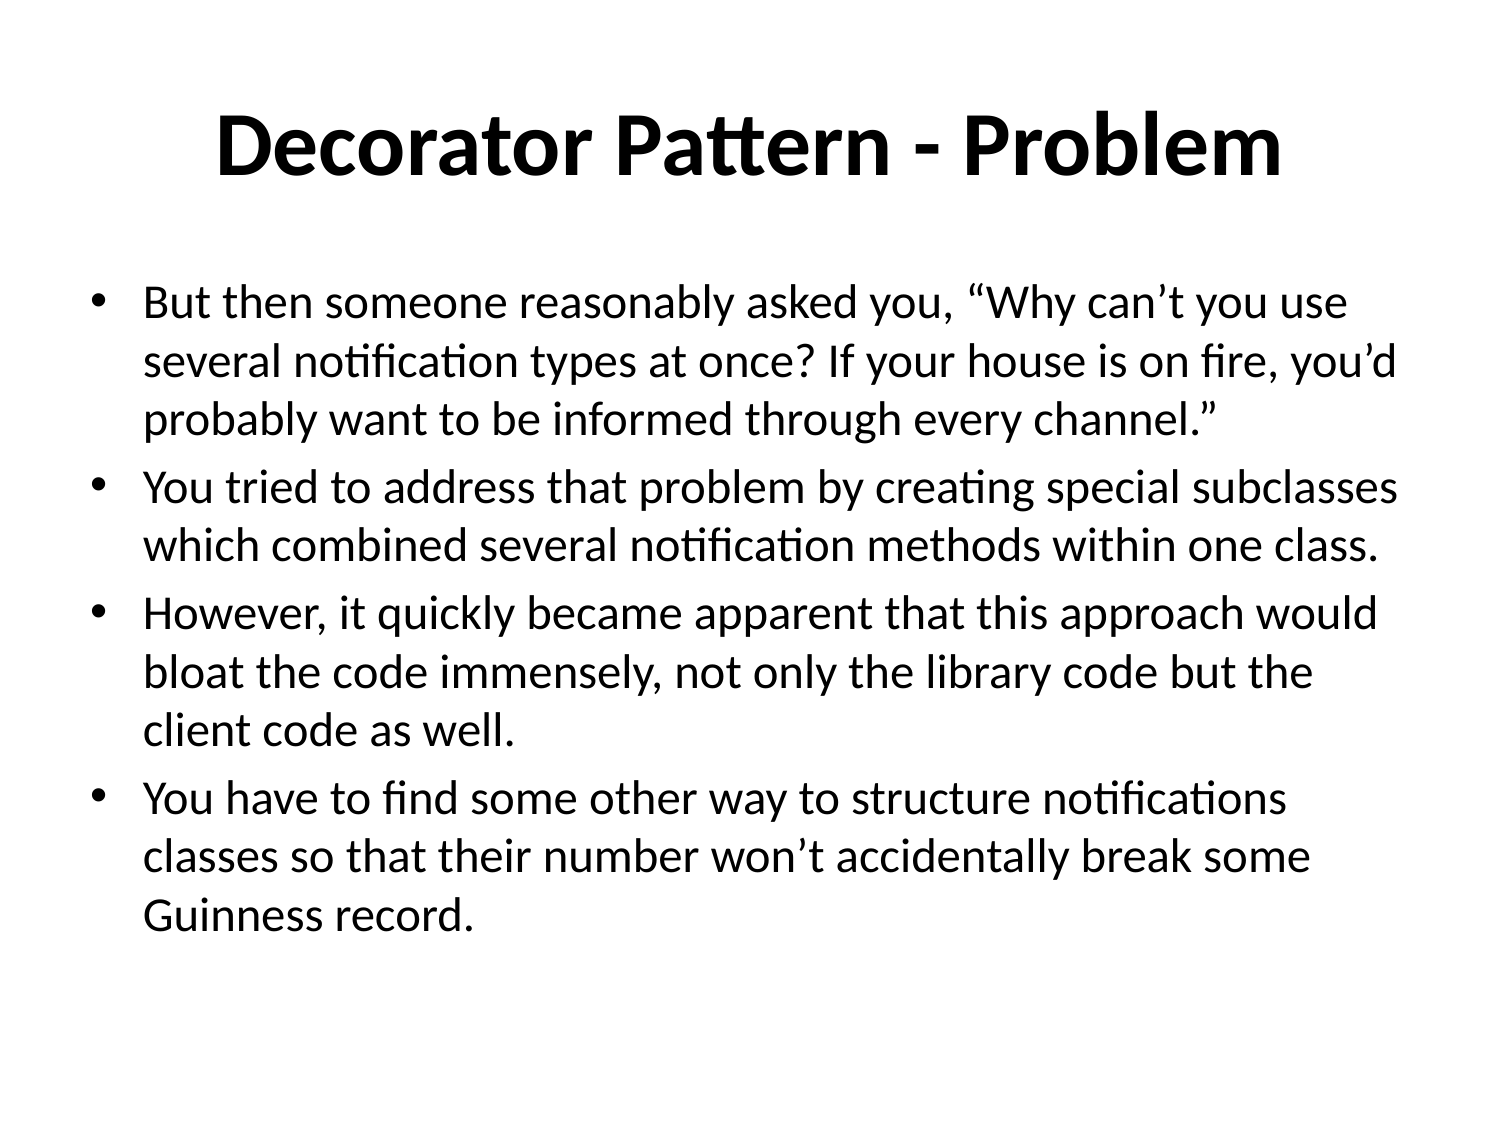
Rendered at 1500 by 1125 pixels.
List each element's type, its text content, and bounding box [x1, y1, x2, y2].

title Decorator Pattern - Problem [75, 45, 1425, 233]
list But then someone reasonably asked you, “Why can’t you use several notification types at once? If your house is on fire, you’d probably want to be informed through every channel.” You tried to address that problem by creating special subclasses which combined several notification methods within one class. However, it quickly became apparent that this approach would bloat the code immensely, not only the library code but the client code as well. You have to find some other way to structure notifications classes so that their number won’t accidentally break some Guinness record. [75, 262, 1425, 1005]
